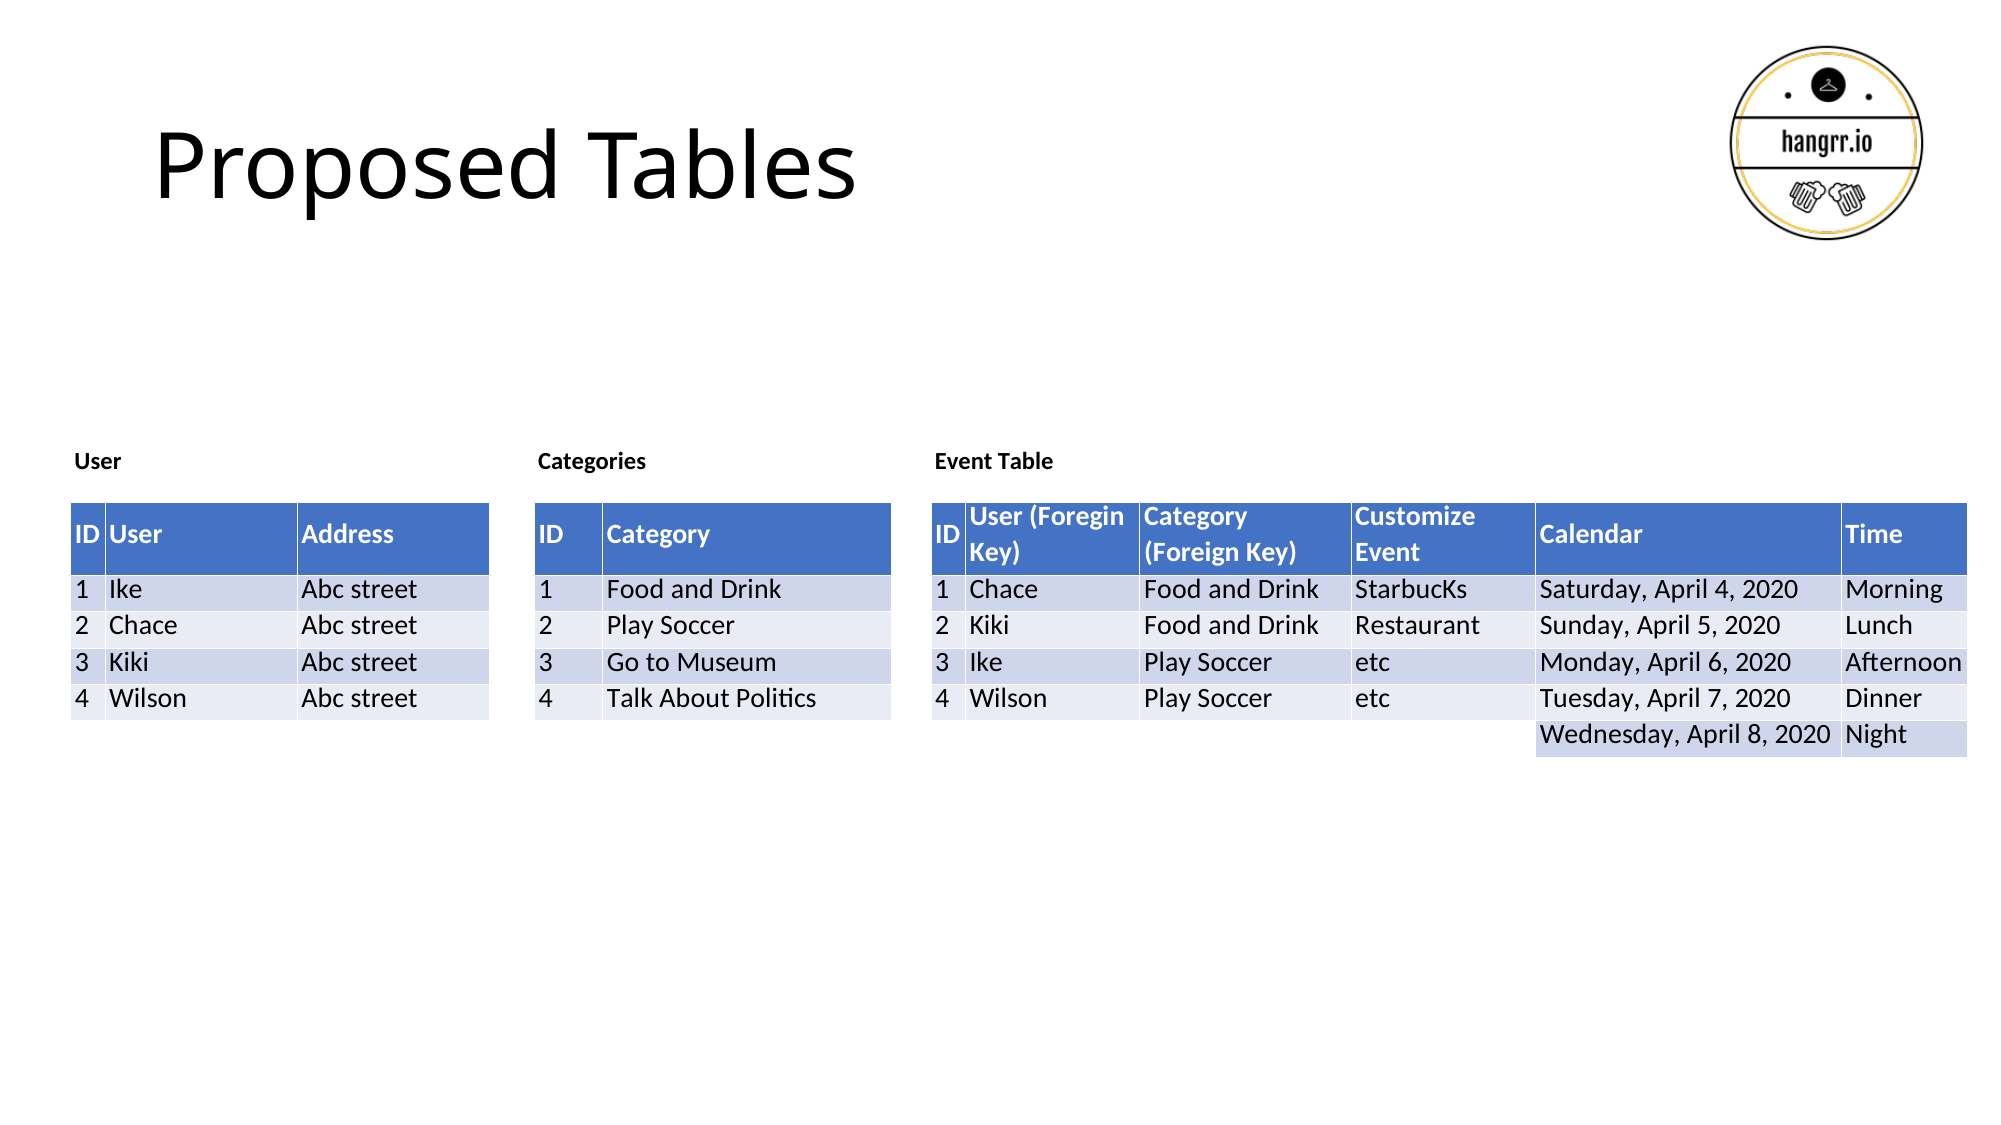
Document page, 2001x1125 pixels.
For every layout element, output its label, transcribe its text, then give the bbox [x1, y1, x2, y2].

title Proposed Tables [137, 59, 1863, 278]
picture [1719, 35, 1934, 251]
picture [70, 448, 1969, 758]
